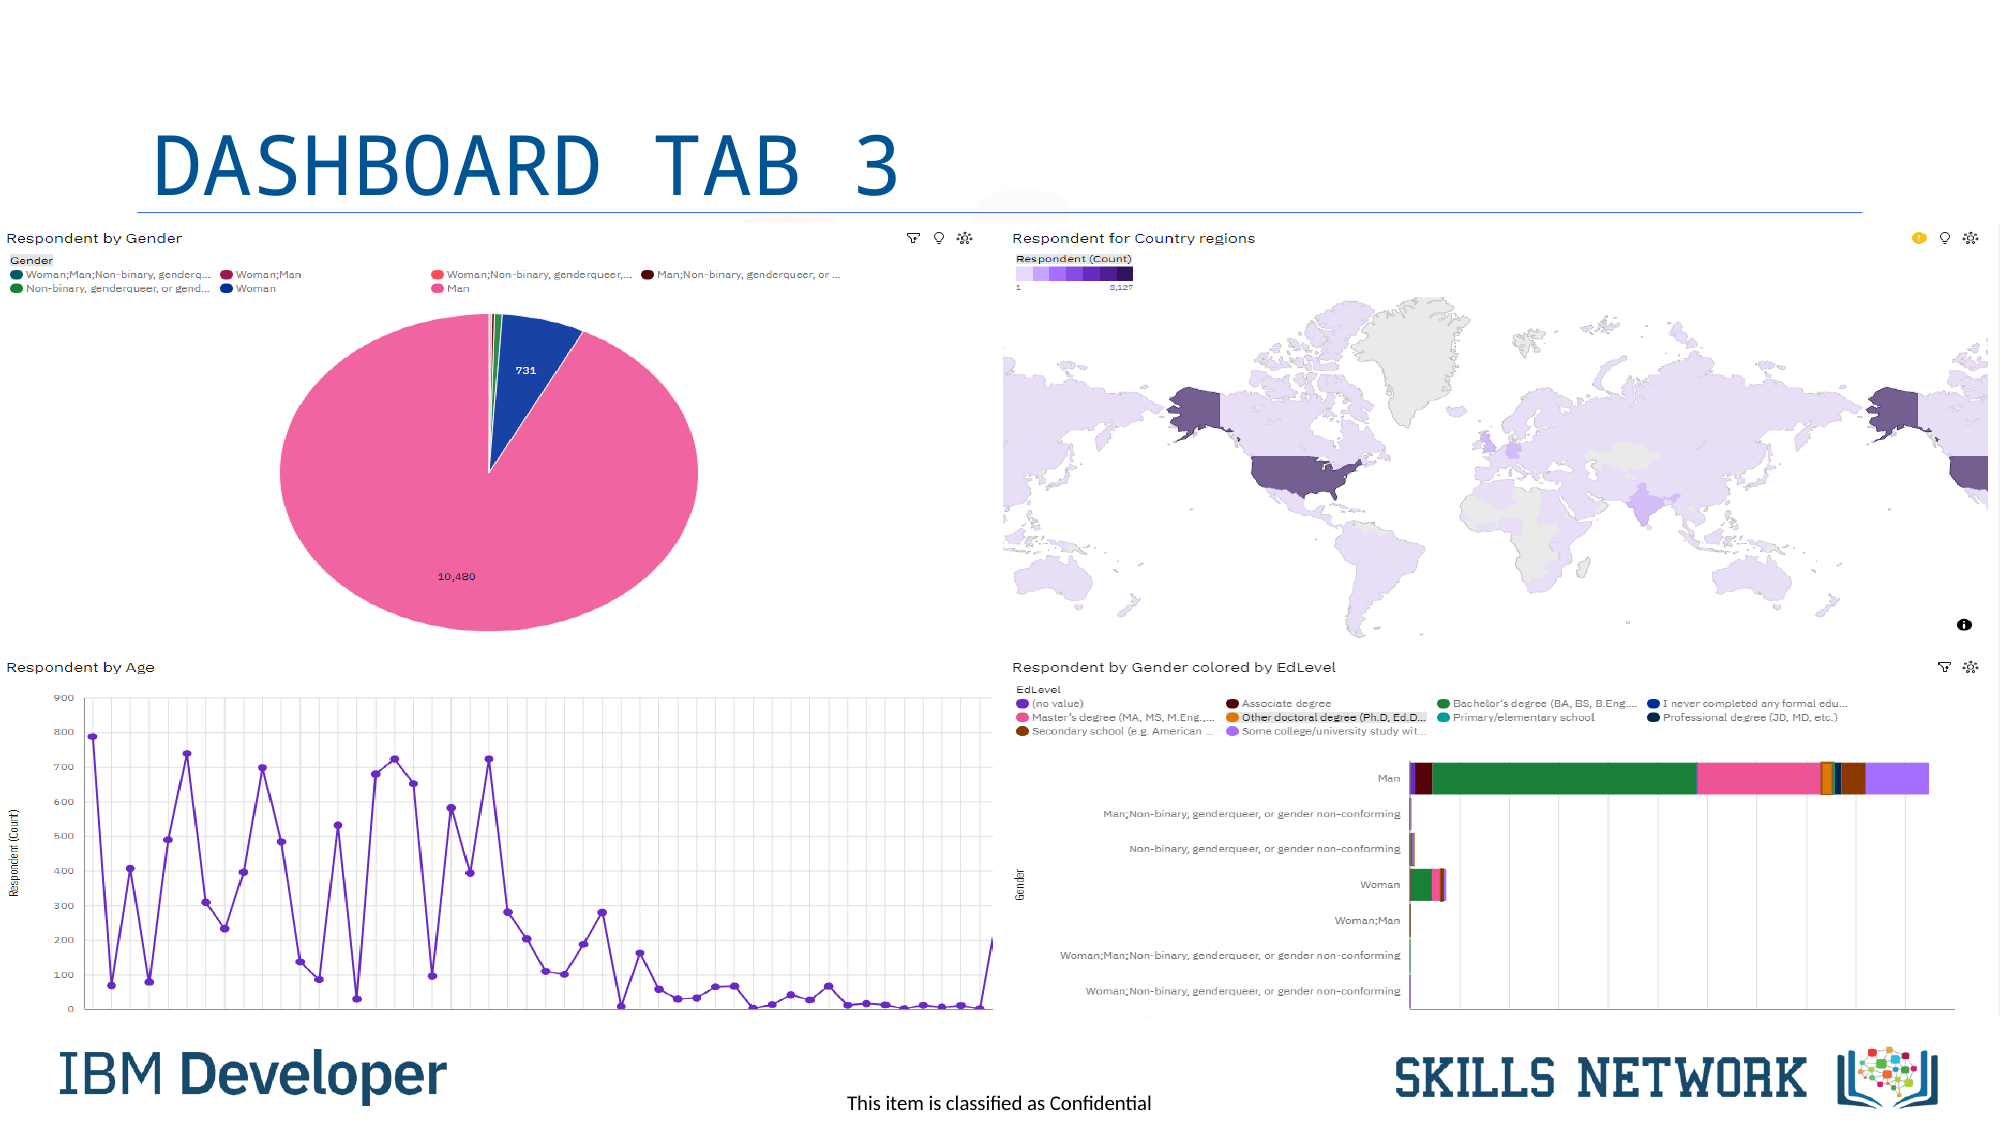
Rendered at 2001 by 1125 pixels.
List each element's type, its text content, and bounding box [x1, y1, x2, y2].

title DASHBOARD TAB 3 [137, 59, 1863, 223]
picture [55, 1045, 459, 1108]
picture [1390, 1045, 1945, 1111]
picture [0, 223, 2000, 1017]
